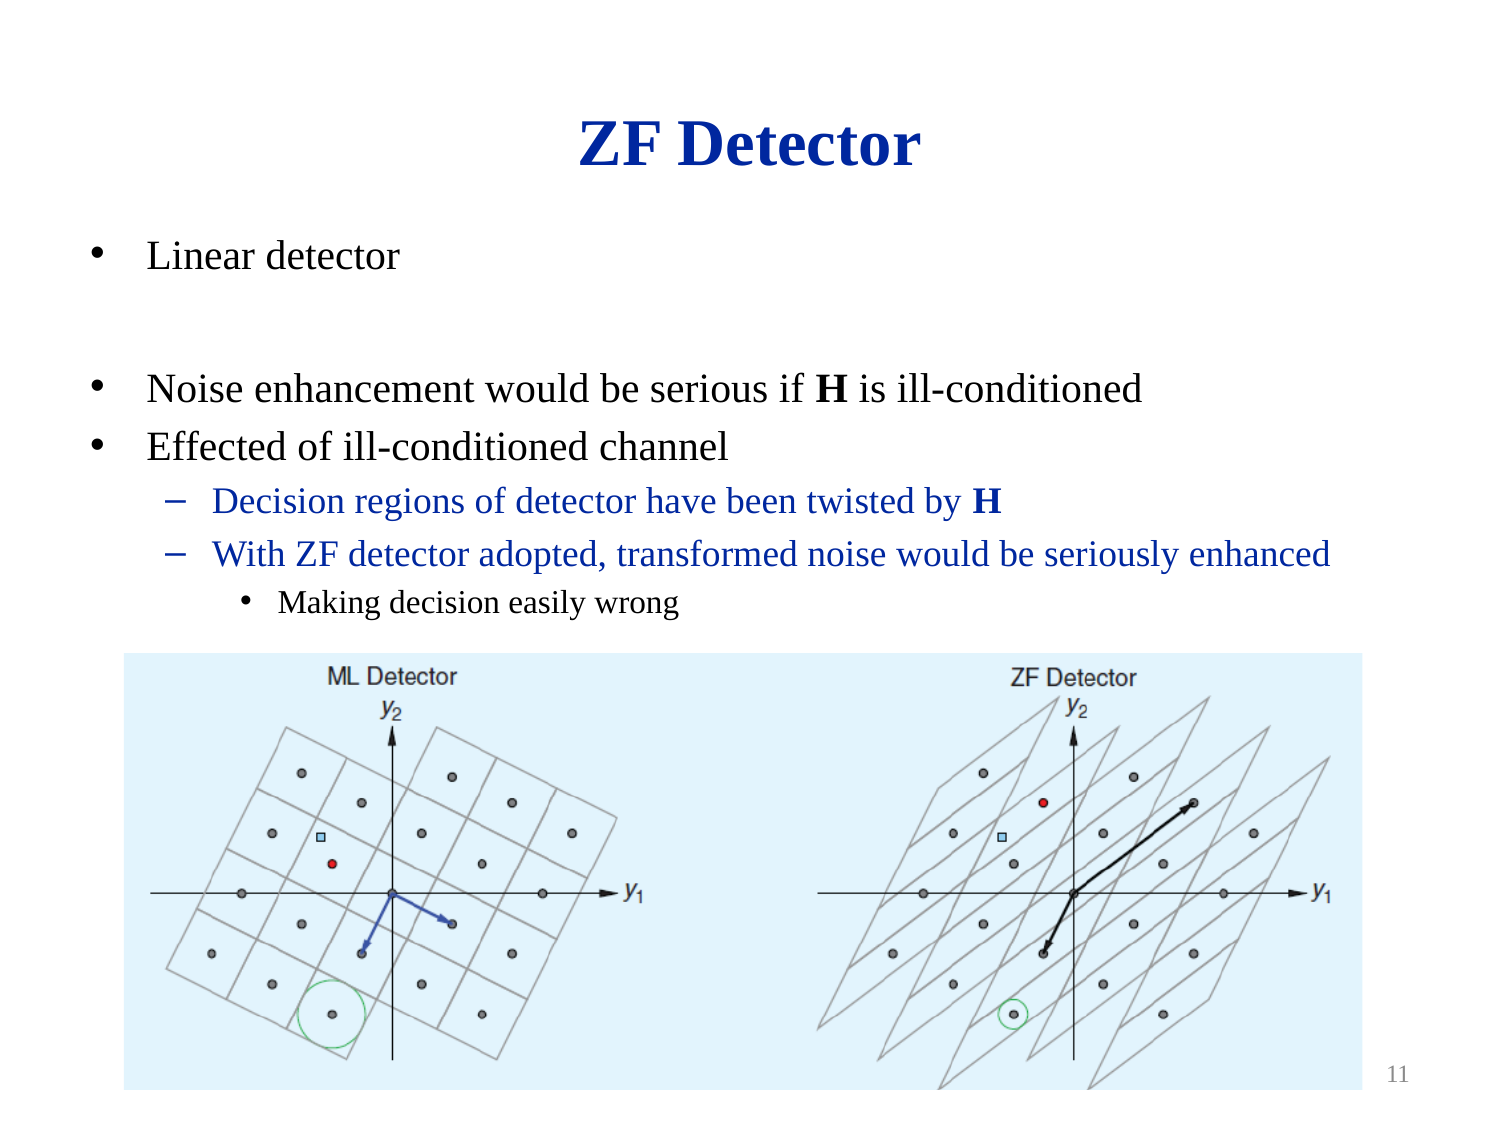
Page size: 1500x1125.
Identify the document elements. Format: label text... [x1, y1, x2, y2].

title ZF Detector [75, 45, 1425, 233]
picture [123, 650, 1363, 1090]
slide_number 11 [1074, 1042, 1425, 1103]
